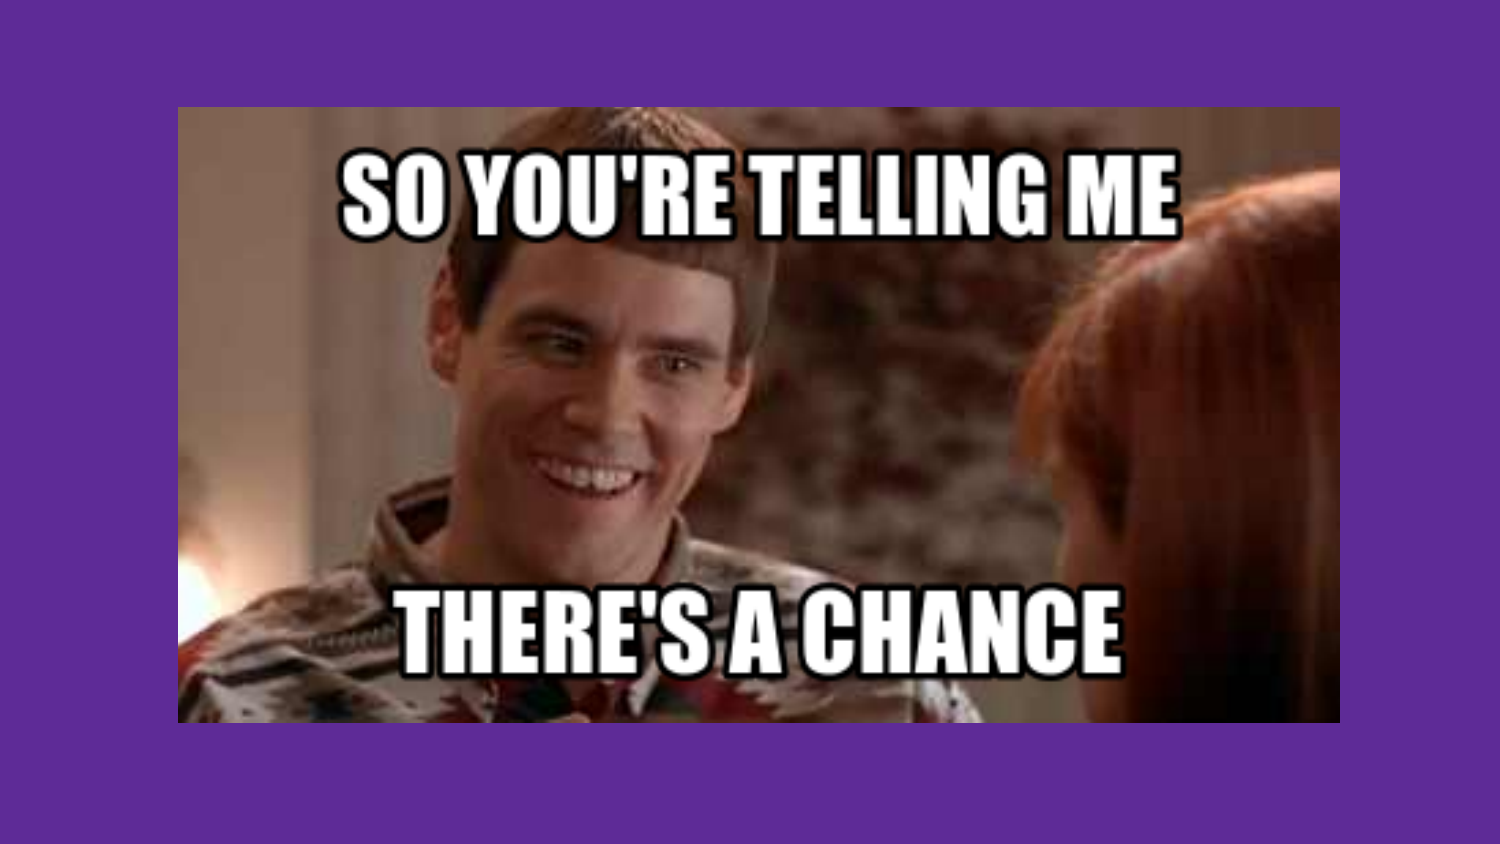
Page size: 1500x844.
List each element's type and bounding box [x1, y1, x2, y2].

picture [178, 107, 1340, 723]
